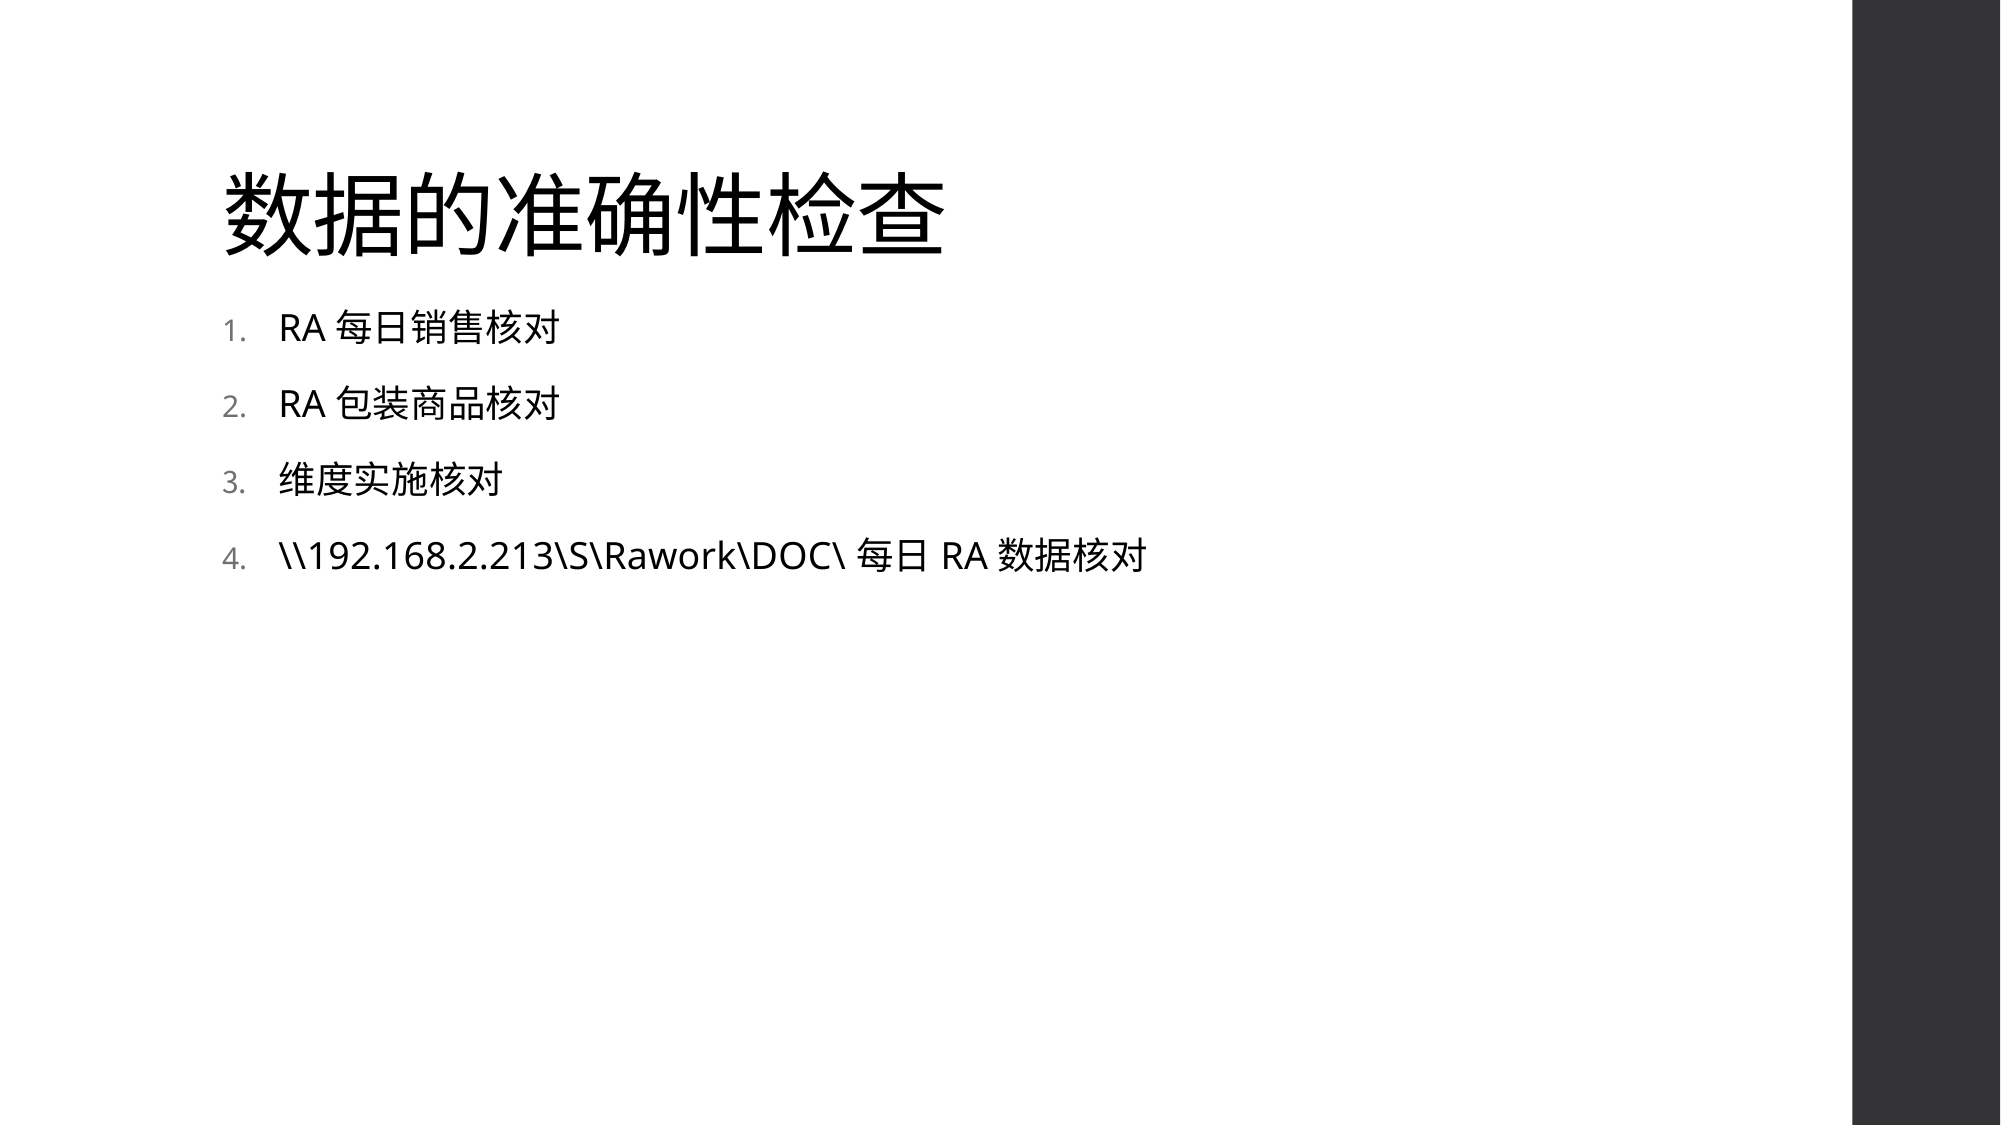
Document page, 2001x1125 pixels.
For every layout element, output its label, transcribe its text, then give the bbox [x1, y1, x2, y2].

list RA每日销售核对 RA包装商品核对 维度实施核对 \\192.168.2.213\S\Rawork\DOC\每日RA数据核对 [206, 299, 1617, 1014]
title 数据的准确性检查 [206, 60, 1797, 278]
